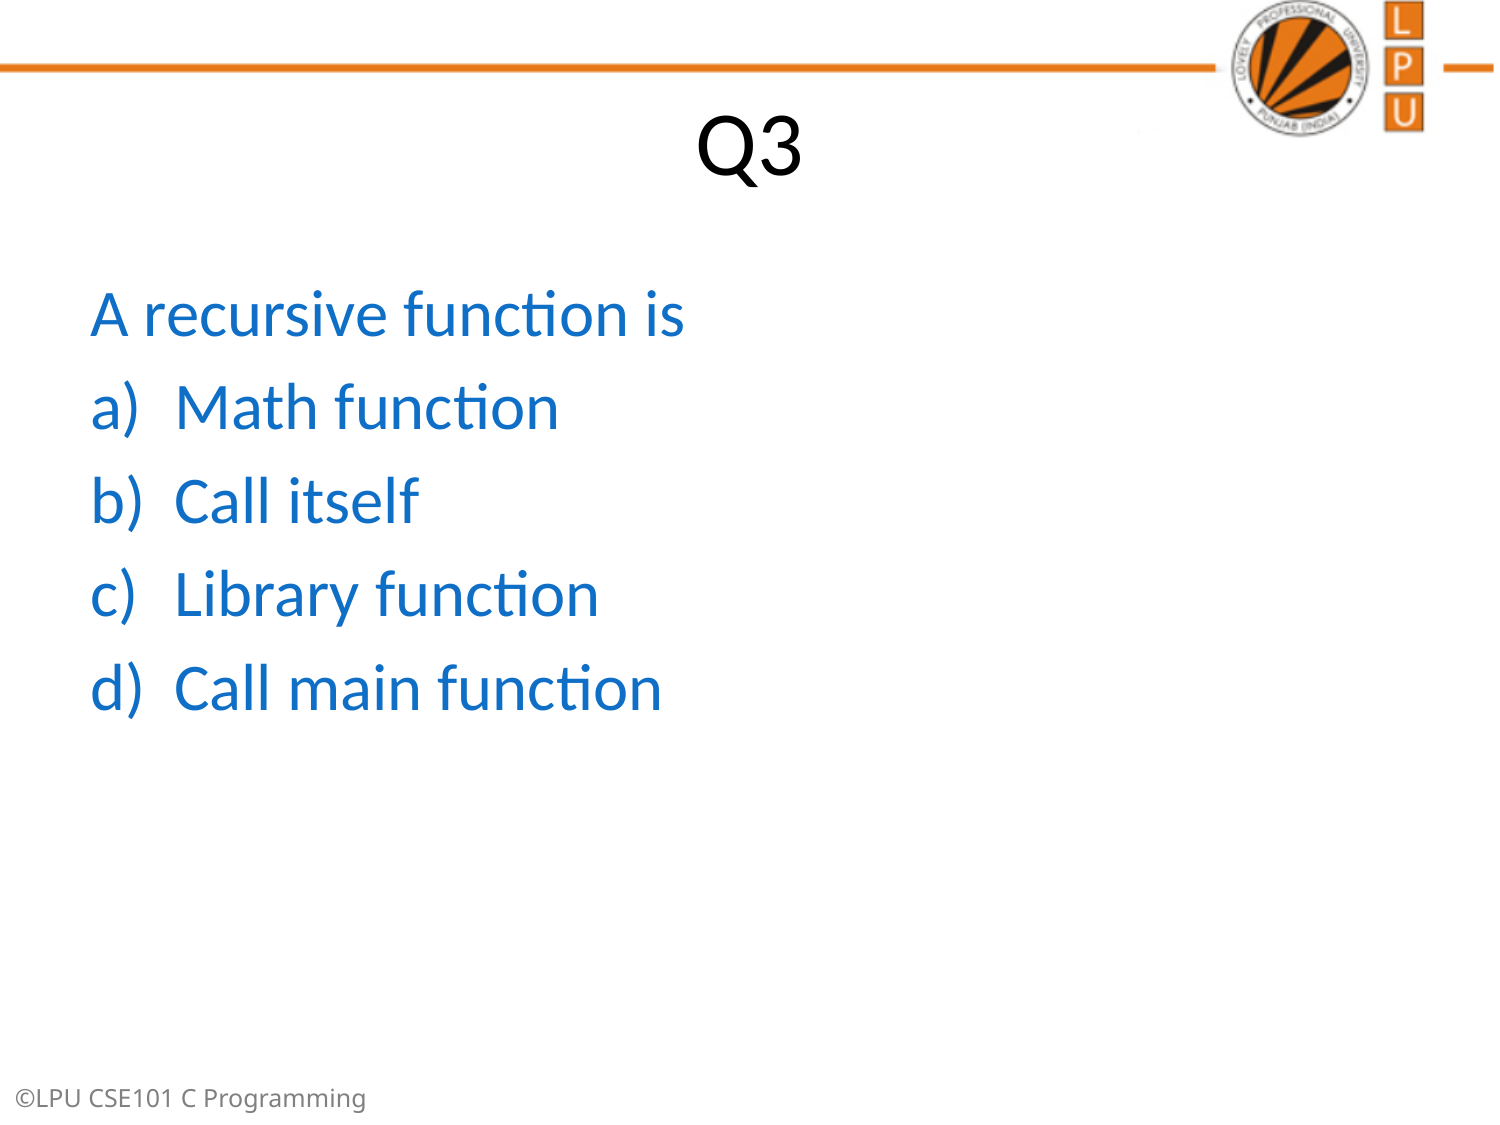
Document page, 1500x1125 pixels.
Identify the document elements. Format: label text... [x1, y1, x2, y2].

title Q3 [75, 45, 1425, 233]
picture [0, 0, 1497, 155]
list A recursive function is Math function Call itself Library function Call main function [75, 262, 1425, 1005]
